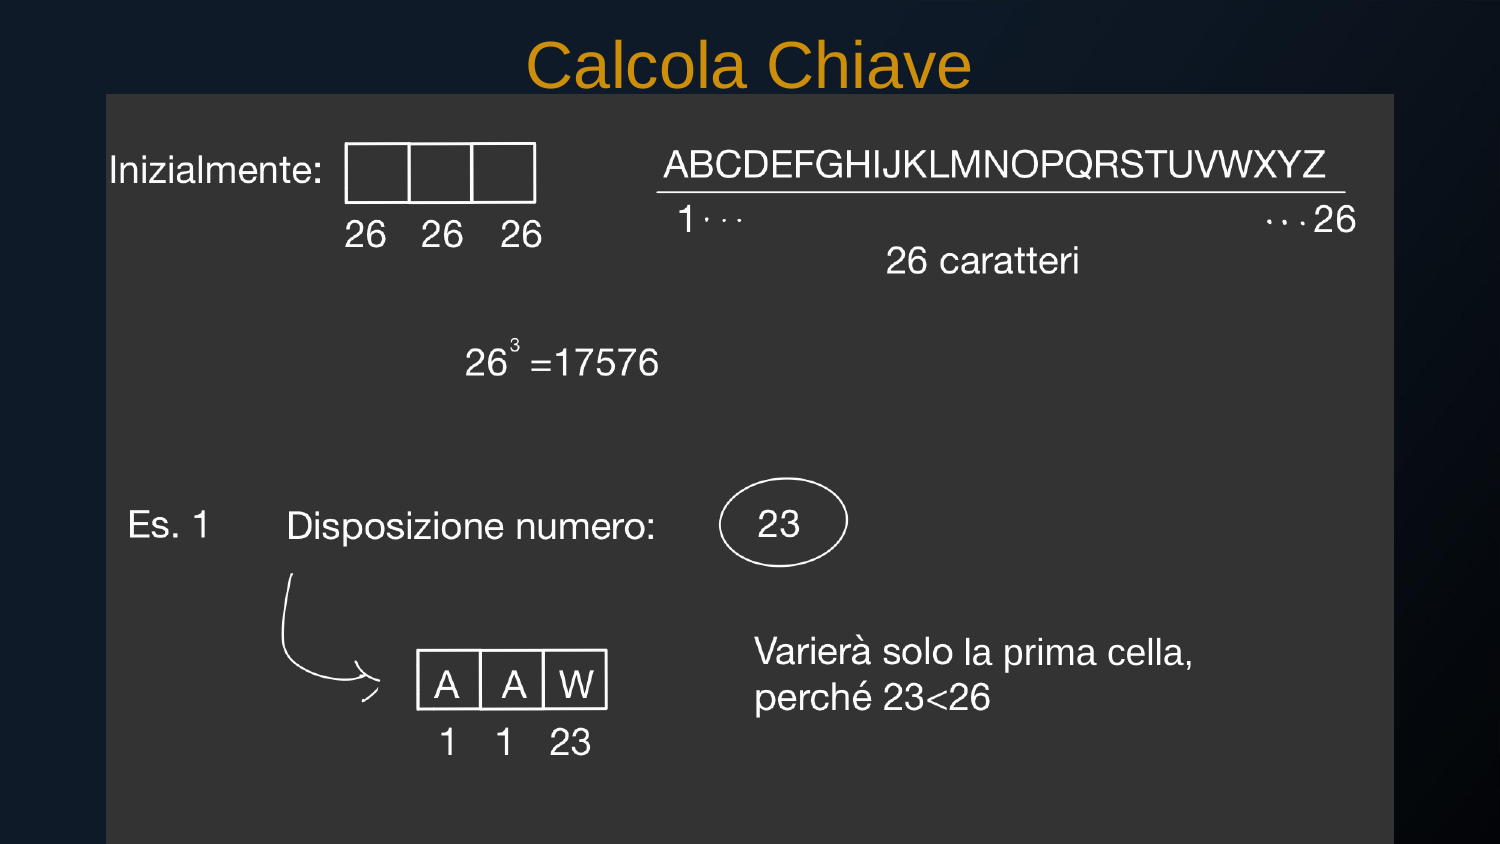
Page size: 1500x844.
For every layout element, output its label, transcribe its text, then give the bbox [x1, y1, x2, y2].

text_box Calcola Chiave [457, 14, 1043, 93]
picture [0, 0, 1500, 844]
